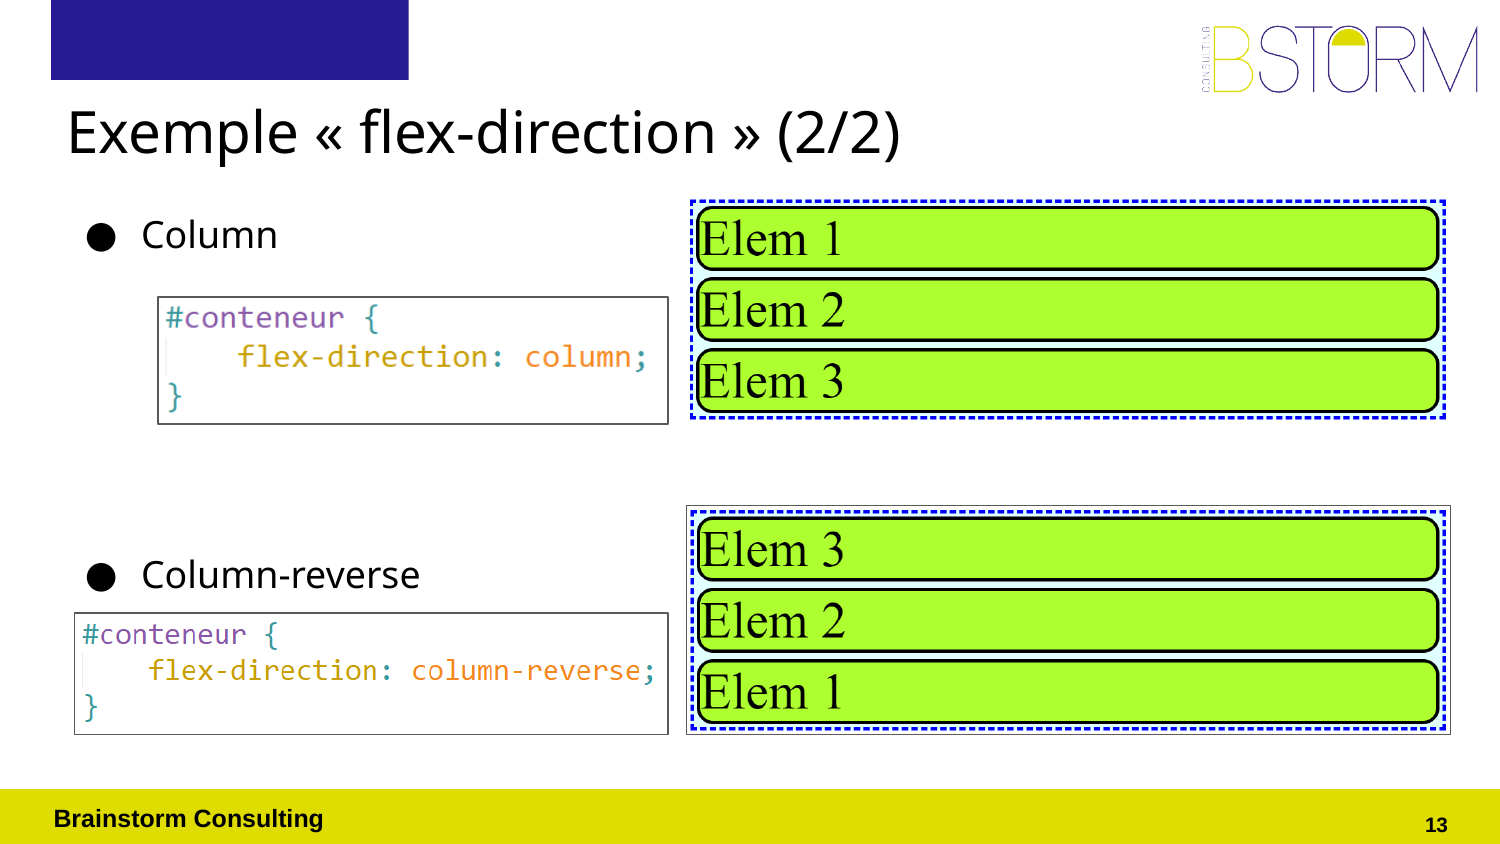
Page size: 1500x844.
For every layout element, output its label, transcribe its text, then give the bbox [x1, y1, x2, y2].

slide_number ‹#› [1372, 797, 1463, 839]
title Exemple « flex-direction » (2/2) [51, 80, 1449, 175]
picture [158, 297, 668, 424]
picture [1188, 11, 1490, 106]
picture [75, 613, 668, 734]
picture [687, 506, 1450, 734]
list Column Column-reverse [51, 189, 1449, 750]
picture [687, 195, 1450, 424]
